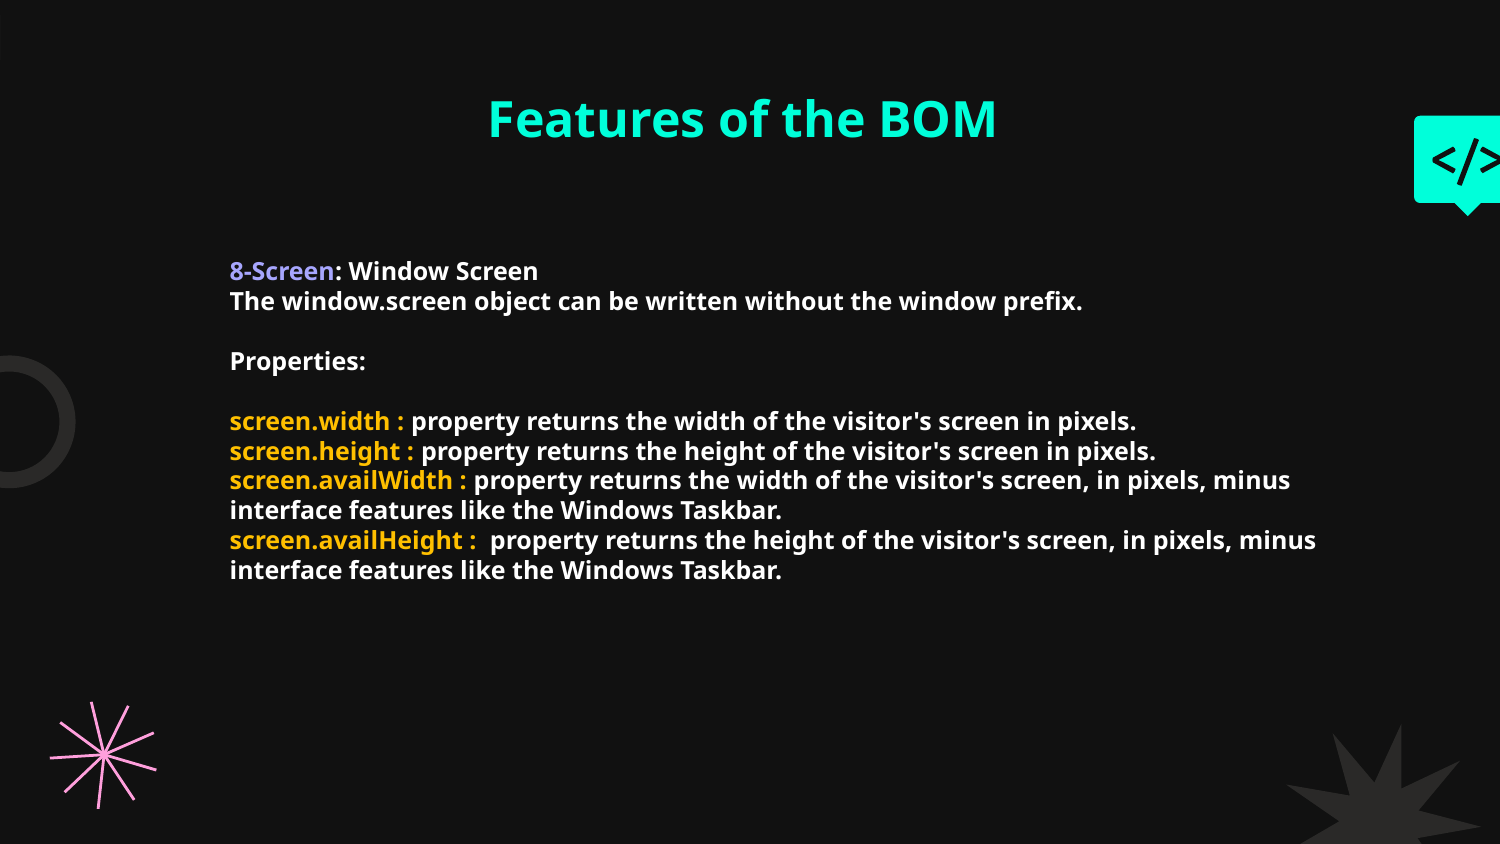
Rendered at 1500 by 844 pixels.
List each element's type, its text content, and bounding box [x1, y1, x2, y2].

title Features of the BOM [118, 72, 1382, 167]
subtitle 8-Screen: Window Screen The window.screen object can be written without the window prefix. Properties: screen.width : property returns the width of the visitor's screen in pixels. screen.height : property returns the height of the visitor's screen in pixels. screen.availWidth : property returns the width of the visitor's screen, in pixels, minus interface features like the Windows Taskbar. screen.availHeight : property returns the height of the visitor's screen, in pixels, minus interface features like the Windows Taskbar. [189, 240, 1372, 771]
